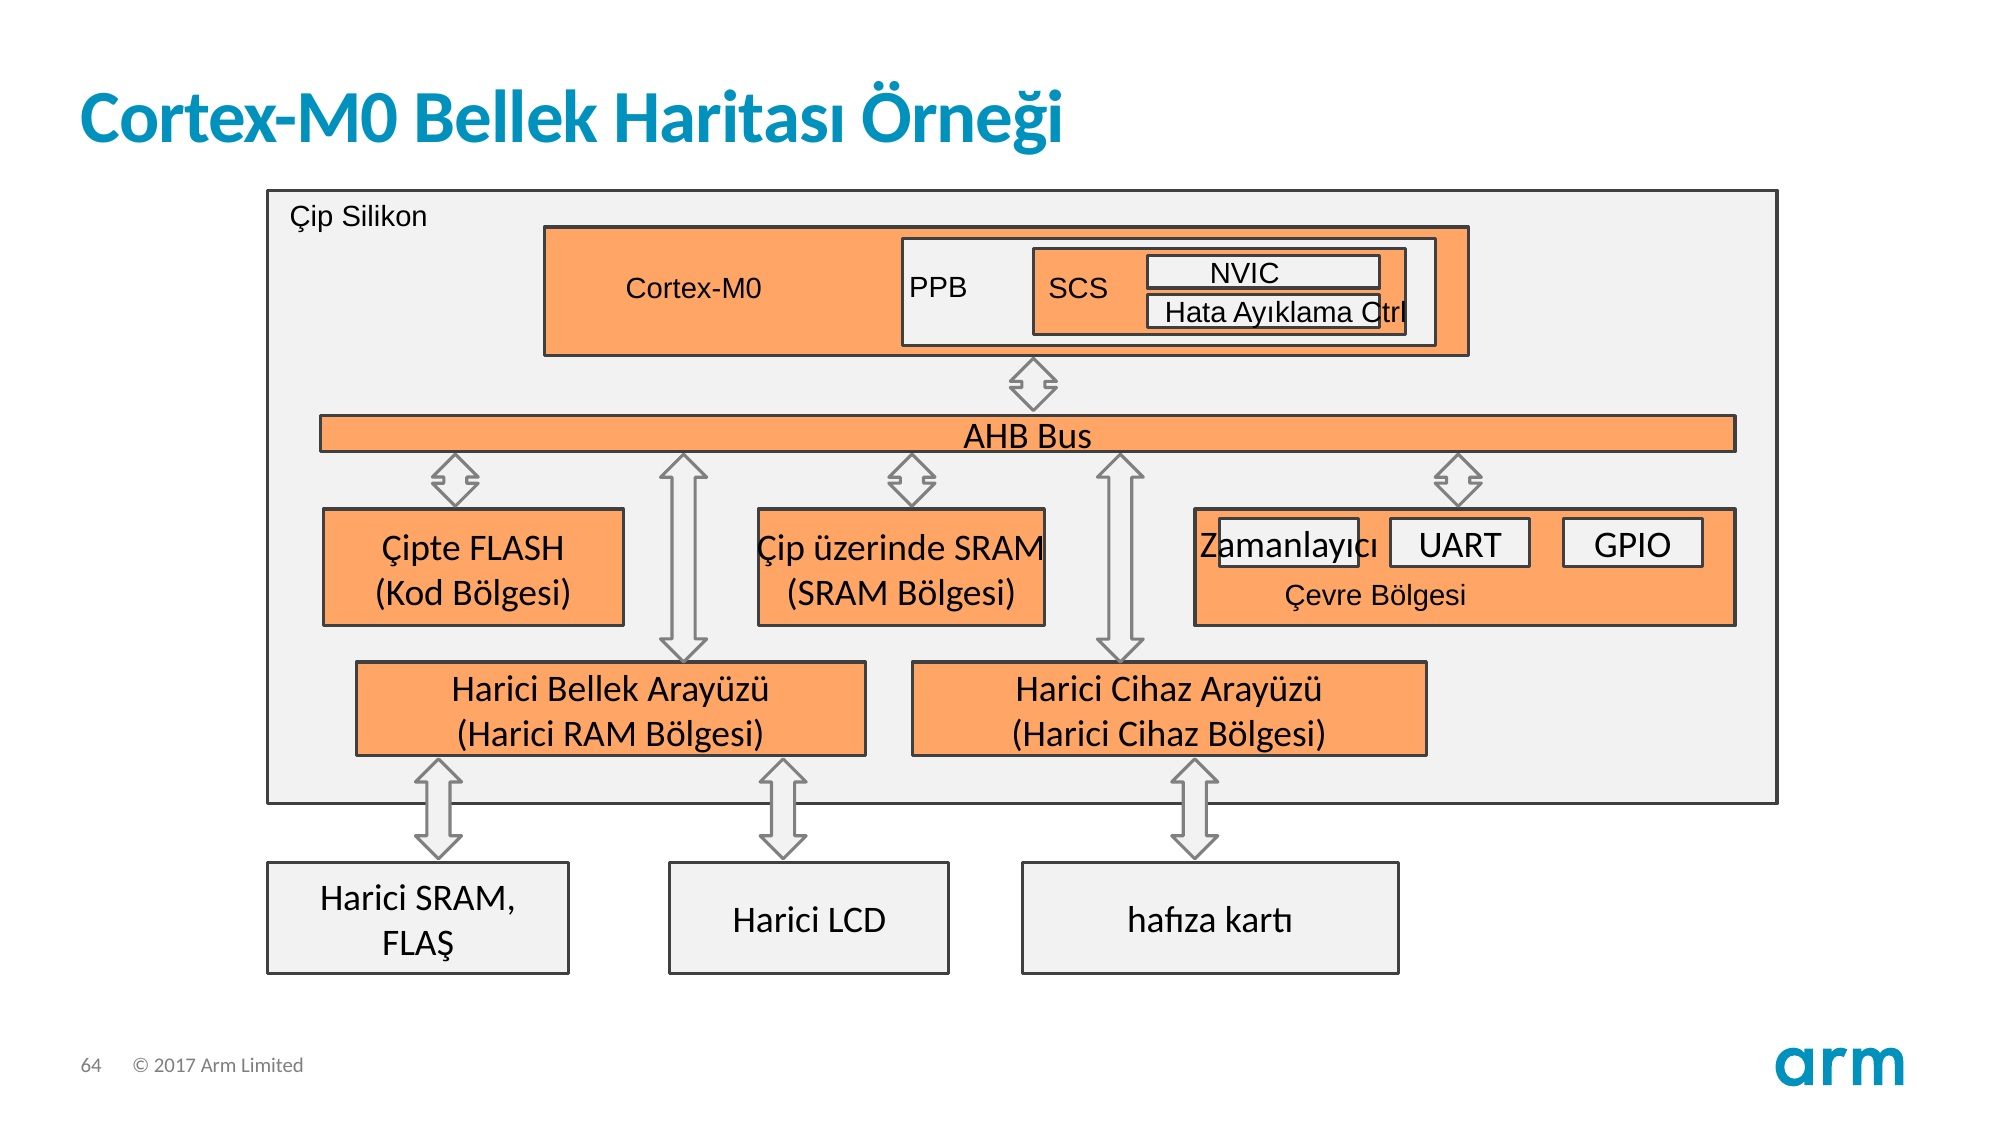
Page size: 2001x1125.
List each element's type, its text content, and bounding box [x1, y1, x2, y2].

text_box [902, 238, 1436, 346]
text_box [1147, 255, 1195, 288]
text_box UART [1390, 518, 1530, 567]
text_box AHB Bus [320, 415, 1735, 452]
text_box Çipte FLASH (Kod Bölgesi) [323, 509, 624, 626]
text_box Harici LCD [669, 862, 949, 974]
text_box [544, 227, 1469, 356]
text_box NVIC [1195, 247, 1345, 285]
text_box [1195, 509, 1736, 626]
text_box [1010, 358, 1057, 411]
text_box PPB [894, 261, 1045, 312]
text_box Harici Bellek Arayüzü (Harici RAM Bölgesi) [356, 661, 866, 756]
text_box [1345, 255, 1380, 285]
text_box [432, 454, 479, 507]
text_box [1171, 758, 1218, 859]
text_box [760, 758, 807, 859]
text_box [267, 190, 1777, 804]
text_box Çevre Bölgesi [1269, 568, 1693, 619]
text_box [1345, 248, 1406, 285]
text_box [1097, 454, 1144, 663]
text_box Çip Silikon [274, 190, 473, 240]
text_box [660, 454, 707, 663]
text_box SCS [1033, 262, 1150, 313]
text_box [415, 758, 462, 859]
text_box Harici SRAM, FLAŞ [267, 862, 569, 974]
text_box Hata Ayıklama Ctrl [1150, 285, 1424, 336]
text_box [1033, 248, 1195, 262]
text_box [1033, 313, 1150, 335]
text_box hafıza kartı [1022, 862, 1399, 974]
text_box Zamanlayıcı [1219, 518, 1359, 567]
text_box Harici Cihaz Arayüzü (Harici Cihaz Bölgesi) [912, 661, 1427, 756]
text_box GPIO [1563, 518, 1703, 567]
text_box [888, 454, 936, 507]
text_box Cortex-M0 [610, 261, 894, 312]
text_box [1435, 454, 1482, 507]
title Cortex-M0 Bellek Haritası Örneği [80, 48, 1915, 158]
text_box Çip üzerinde SRAM (SRAM Bölgesi) [758, 509, 1045, 626]
